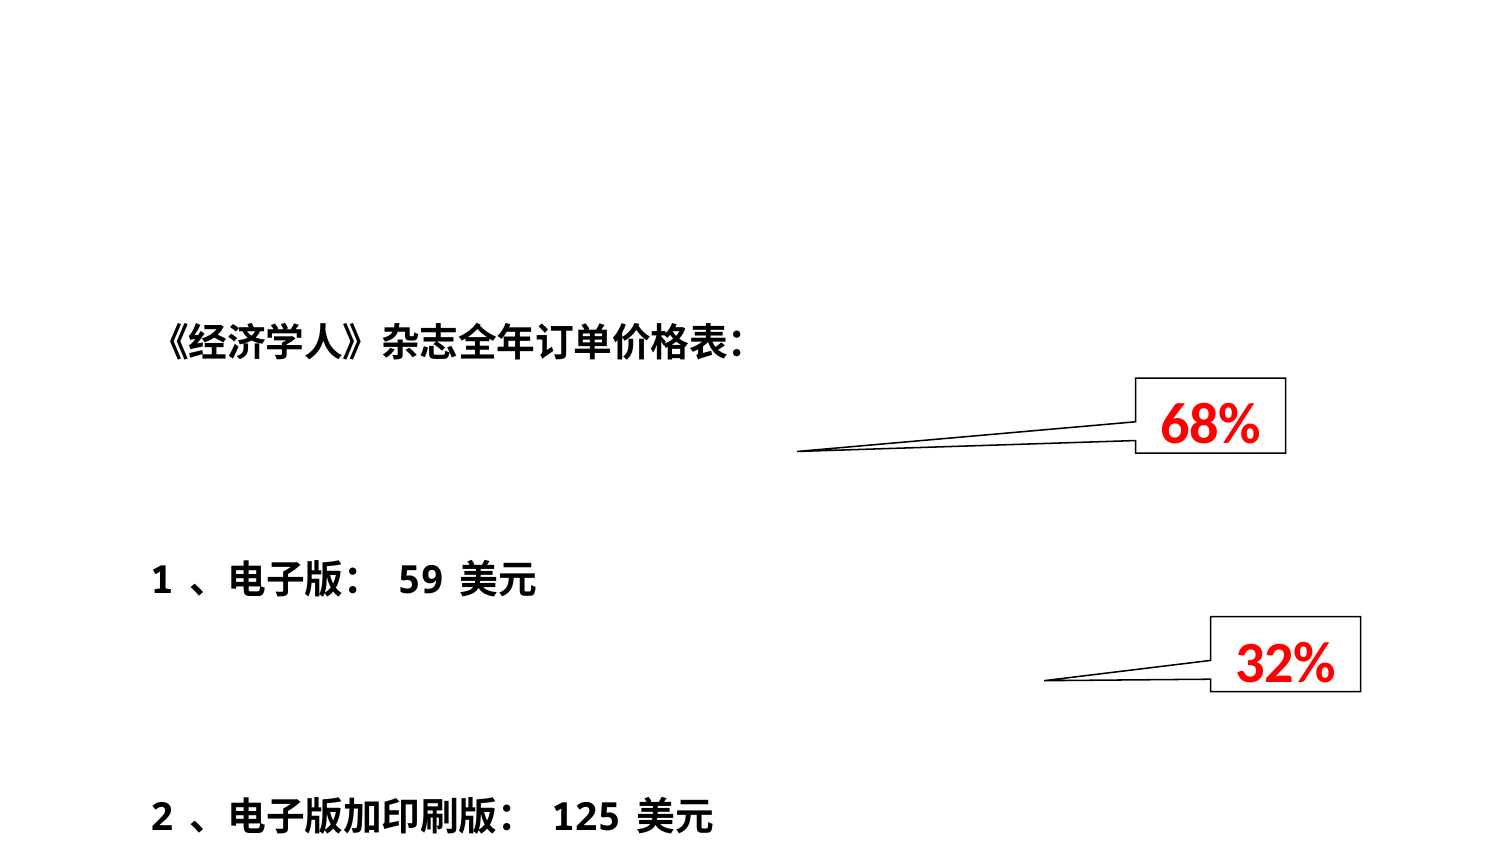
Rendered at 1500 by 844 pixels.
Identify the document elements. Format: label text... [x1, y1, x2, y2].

text_box 《经济学人》杂志全年订单价格表： 1、电子版：59美元 2、电子版加印刷版：125美元 [135, 120, 1424, 844]
text_box 68% [797, 378, 1286, 454]
text_box 32% [1044, 616, 1361, 692]
